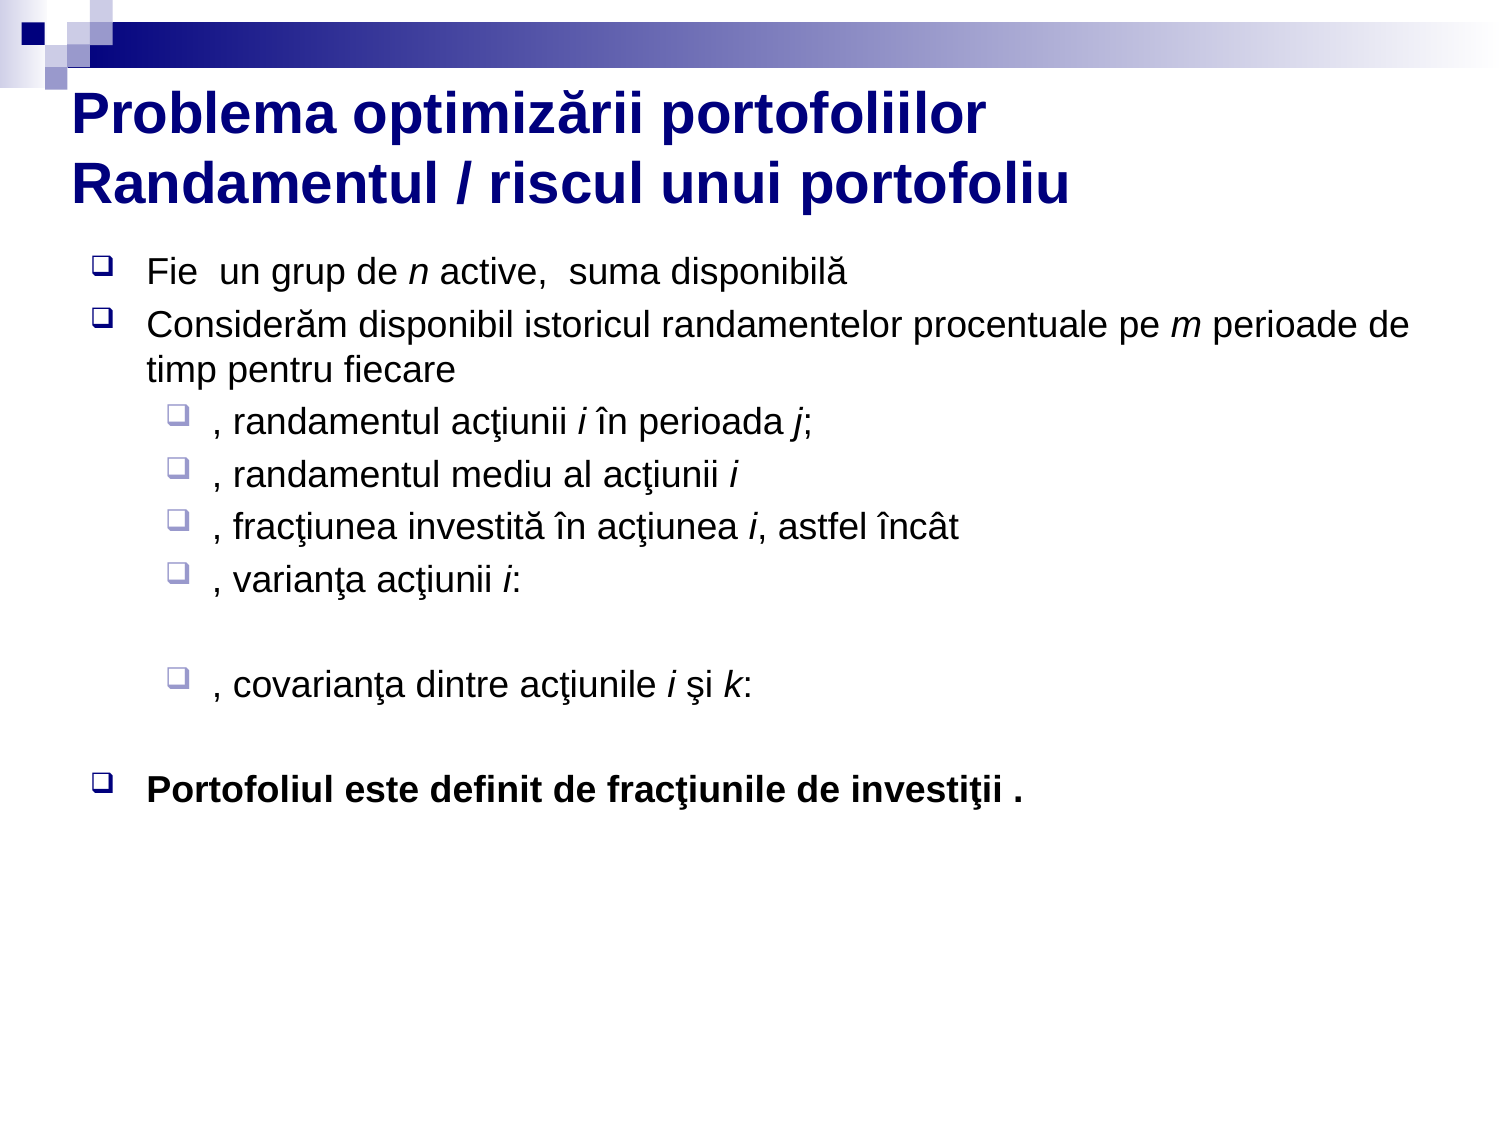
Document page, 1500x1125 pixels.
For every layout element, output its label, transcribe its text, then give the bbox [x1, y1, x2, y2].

title Problema optimizării portofoliilor Randamentul / riscul unui portofoliu [56, 75, 1444, 216]
